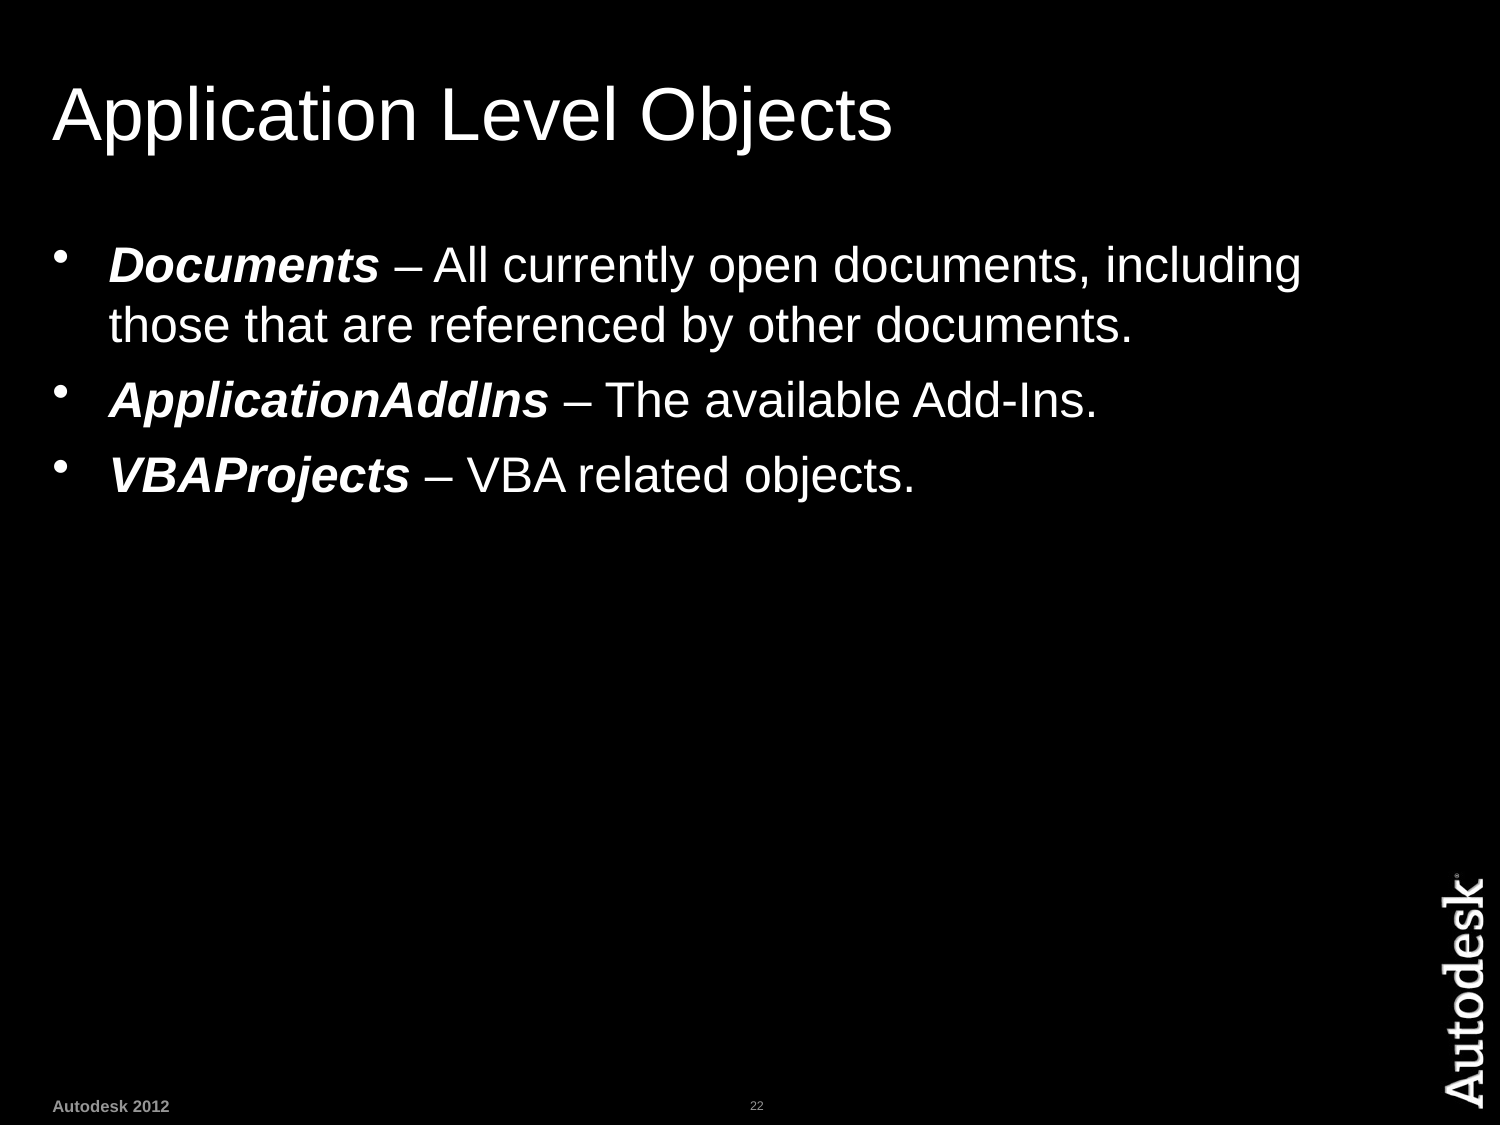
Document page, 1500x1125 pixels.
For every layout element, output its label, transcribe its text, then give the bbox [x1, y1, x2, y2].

title Application Level Objects [52, 22, 1376, 211]
list Documents – All currently open documents, including those that are referenced by other documents. ApplicationAddIns – The available Add-Ins. VBAProjects – VBA related objects. [52, 231, 1376, 1073]
picture [1402, 0, 1500, 1125]
